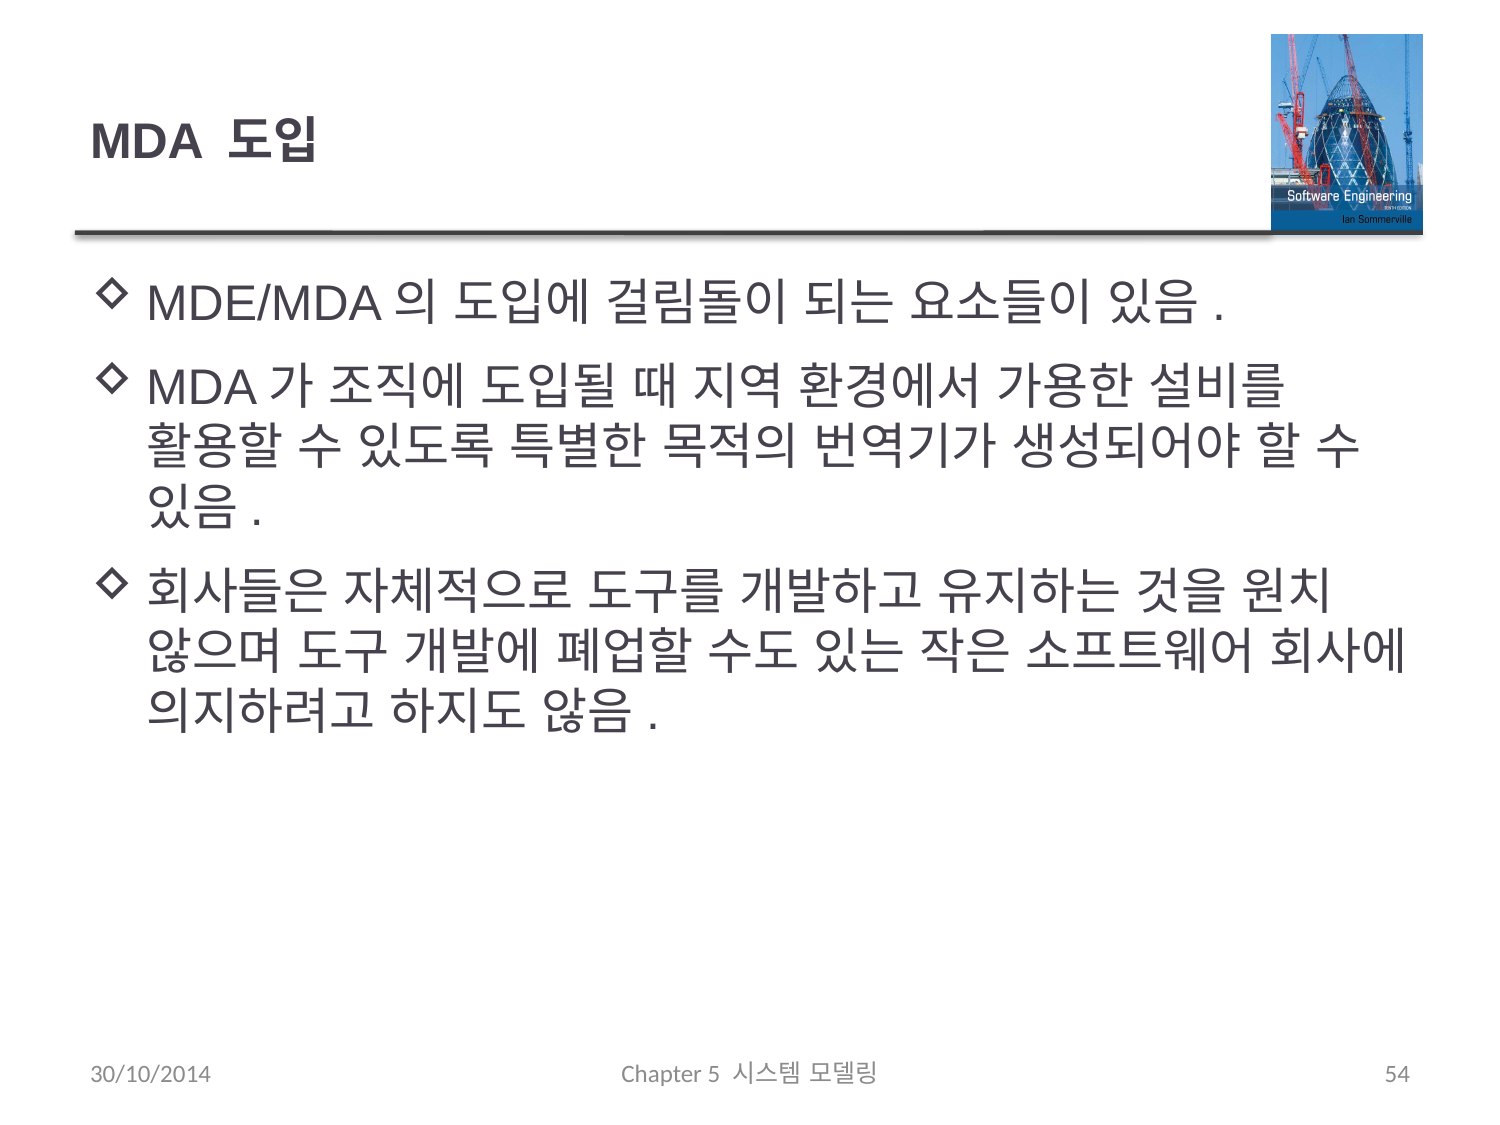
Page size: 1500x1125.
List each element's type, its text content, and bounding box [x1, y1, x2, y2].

slide_number 54 [1074, 1042, 1425, 1103]
footer Chapter 5 시스템 모델링 [512, 1042, 988, 1103]
title MDA 도입 [74, 44, 1272, 233]
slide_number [75, 1042, 425, 1103]
list MDE/MDA의 도입에 걸림돌이 되는 요소들이 있음. MDA가 조직에 도입될 때 지역 환경에서 가용한 설비를 활용할 수 있도록 특별한 목적의 번역기가 생성되어야 할 수 있음. 회사들은 자체적으로 도구를 개발하고 유지하는 것을 원치 않으며 도구 개발에 폐업할 수도 있는 작은 소프트웨어 회사에 의지하려고 하지도 않음. [75, 262, 1425, 1005]
picture [1271, 34, 1423, 230]
